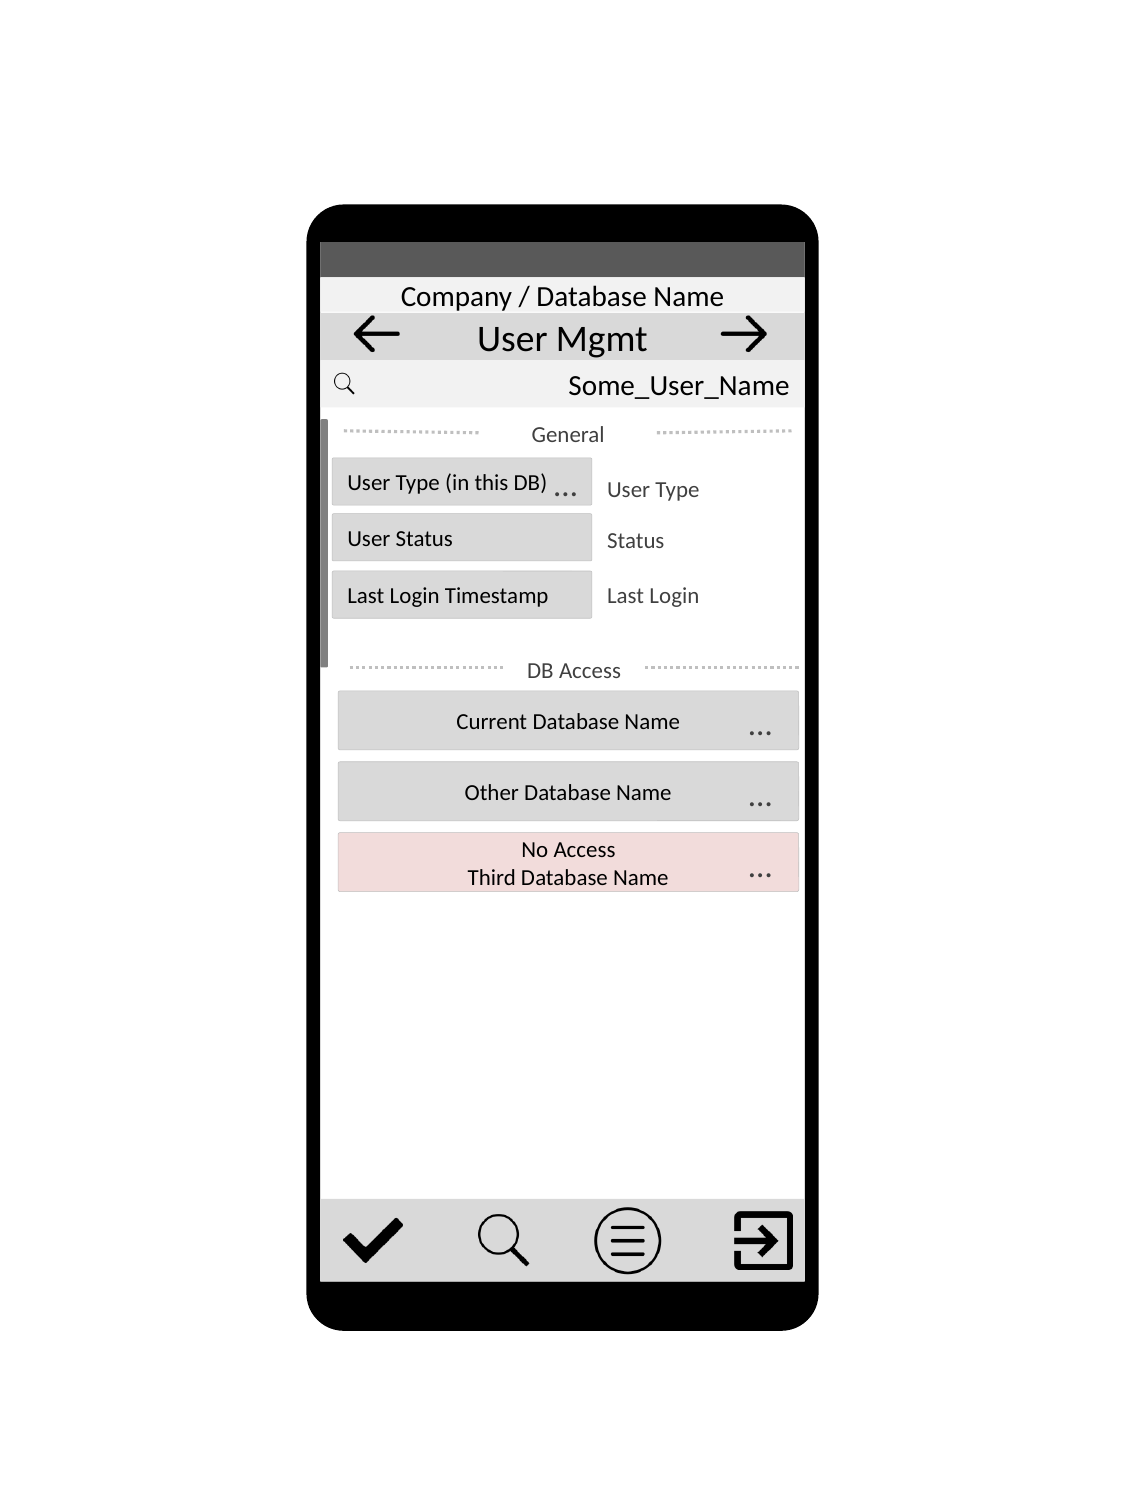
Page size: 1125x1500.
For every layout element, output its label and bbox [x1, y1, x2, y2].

text_box [308, 206, 817, 1329]
